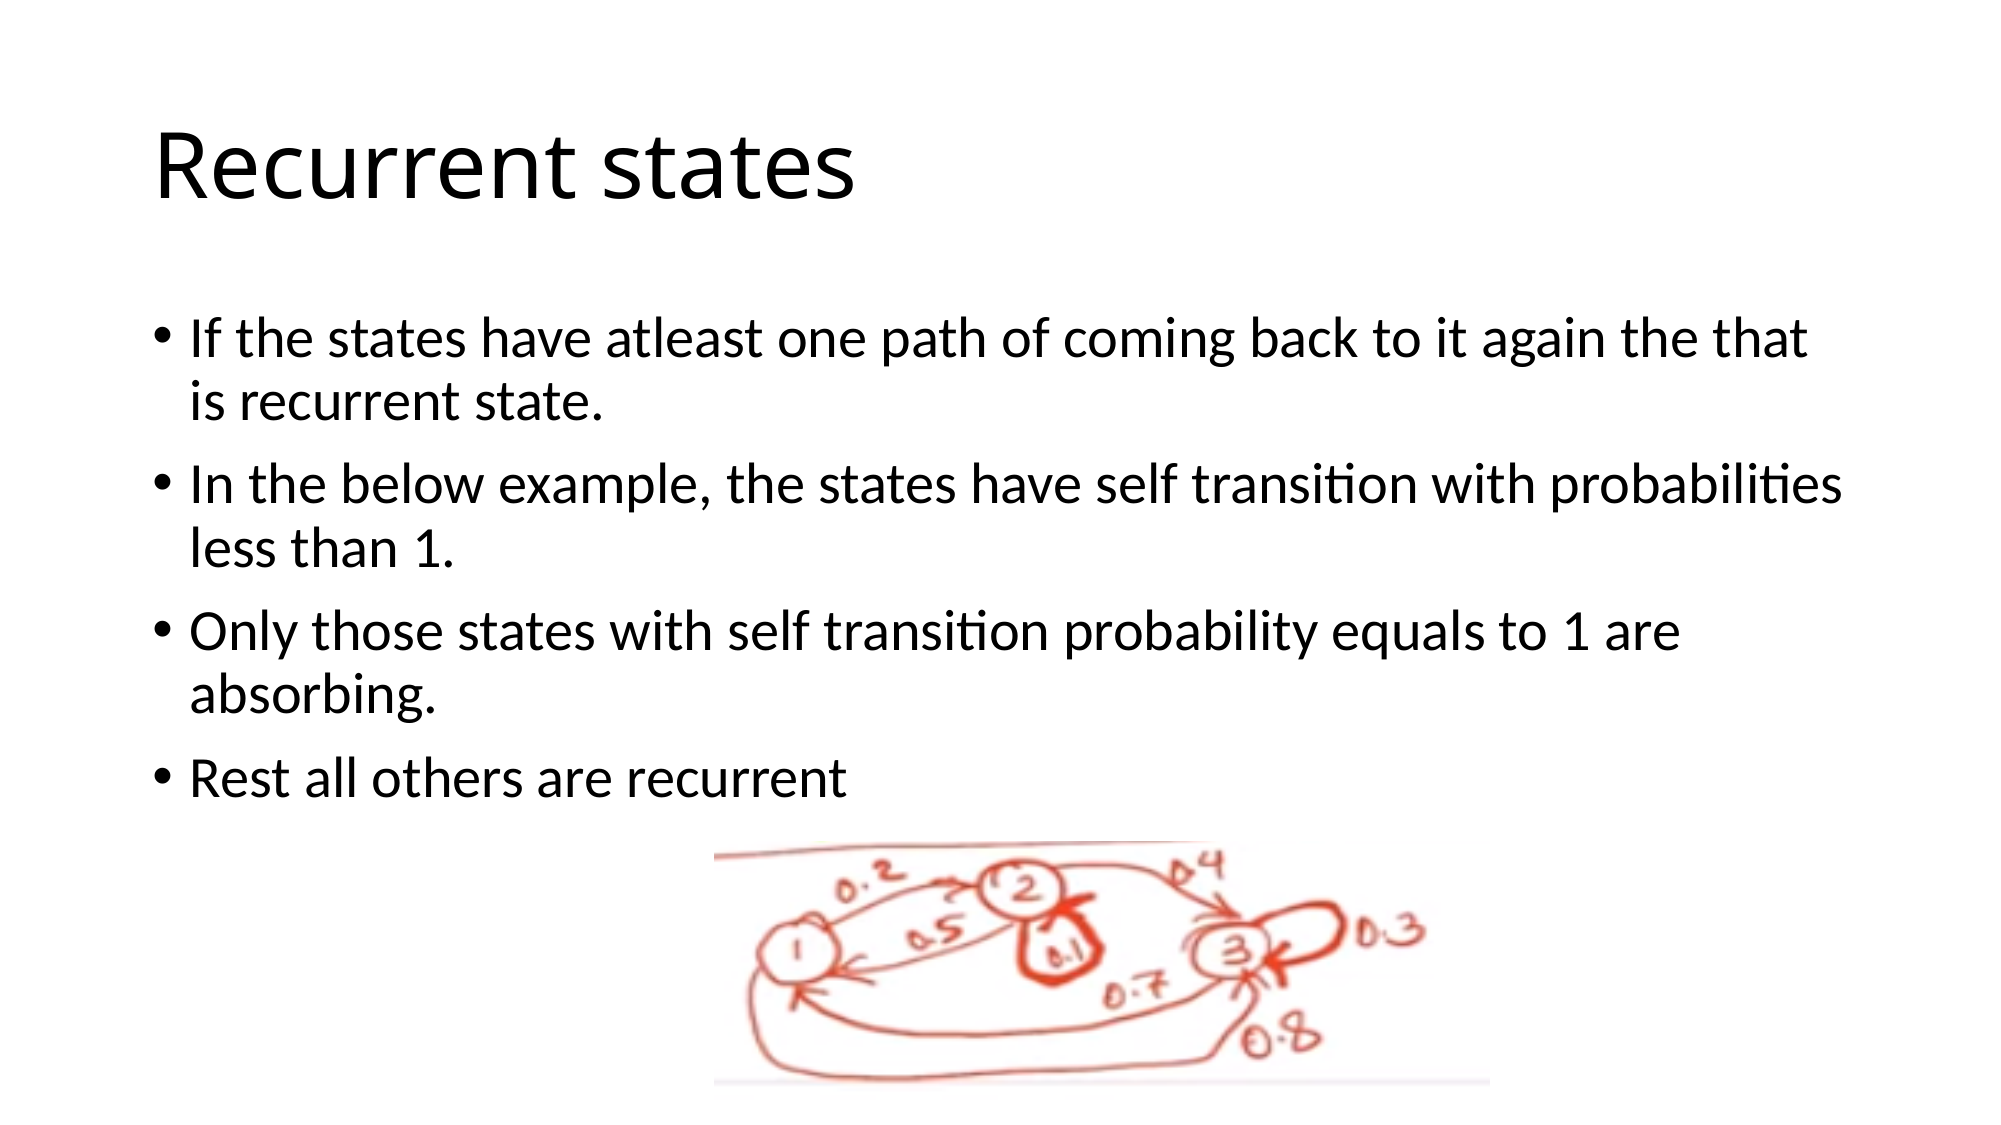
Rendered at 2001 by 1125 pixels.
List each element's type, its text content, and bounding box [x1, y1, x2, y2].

title Recurrent states [137, 59, 1863, 278]
list If the states have atleast one path of coming back to it again the that is recurrent state. In the below example, the states have self transition with probabilities less than 1. Only those states with self transition probability equals to 1 are absorbing. Rest all others are recurrent [137, 299, 1863, 1014]
picture [714, 841, 1490, 1105]
